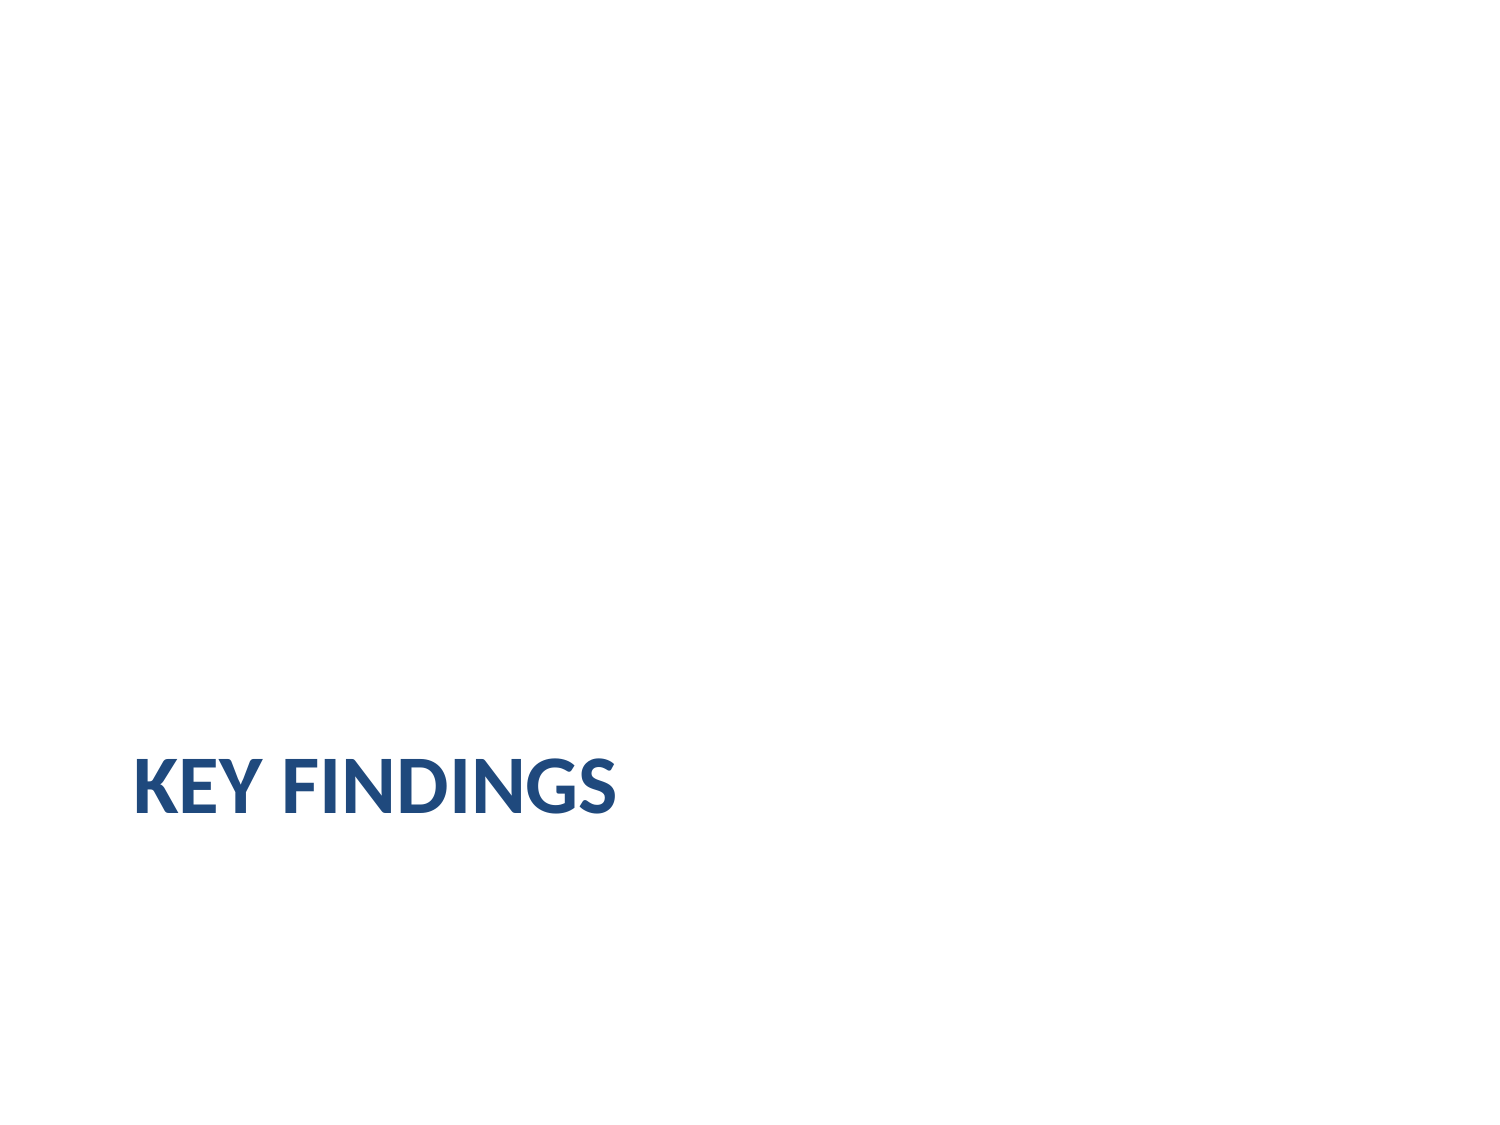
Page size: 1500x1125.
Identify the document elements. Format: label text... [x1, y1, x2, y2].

title Key Findings [118, 722, 1394, 947]
